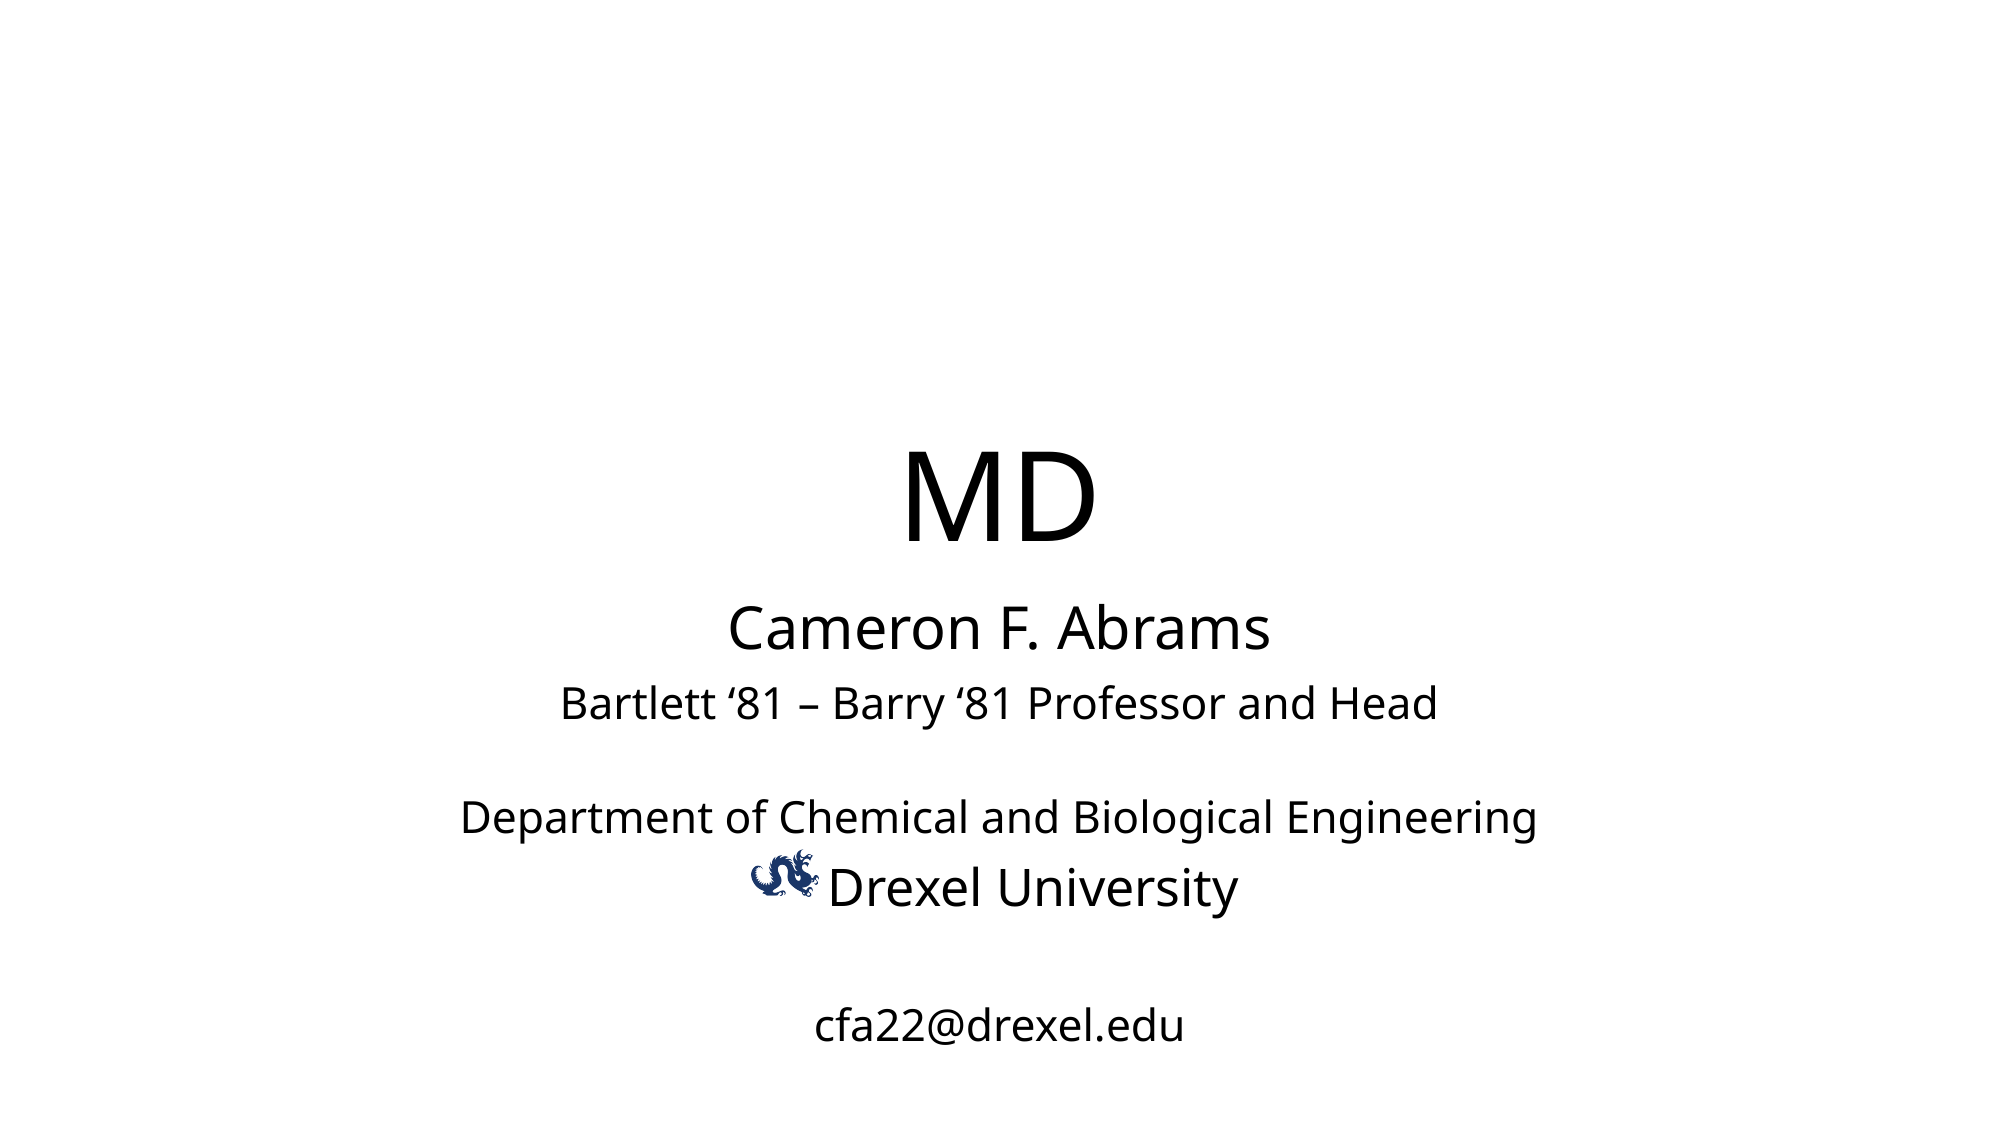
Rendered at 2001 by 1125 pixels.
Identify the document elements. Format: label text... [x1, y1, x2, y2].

picture [750, 849, 819, 898]
title MD [249, 184, 1750, 576]
subtitle Cameron F. Abrams Bartlett ‘81 – Barry ‘81 Professor and Head Department of Chemical and Biological Engineering Drexel University cfa22@drexel.edu [249, 590, 1750, 1059]
